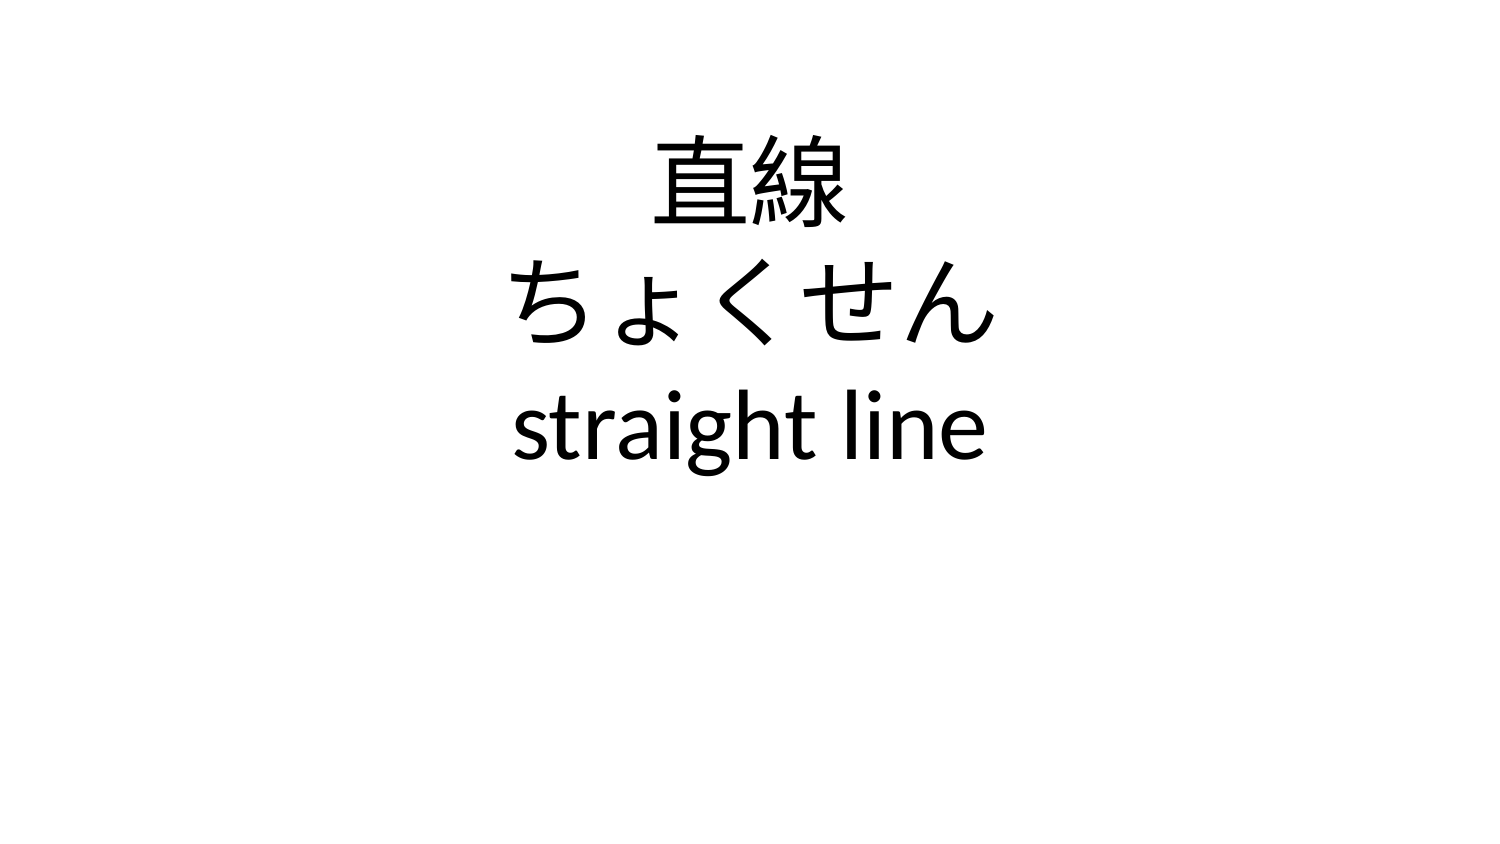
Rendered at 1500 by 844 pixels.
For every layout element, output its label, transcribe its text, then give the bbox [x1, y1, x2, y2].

text_box 直線 ちょくせん straight line [0, 149, 1500, 450]
